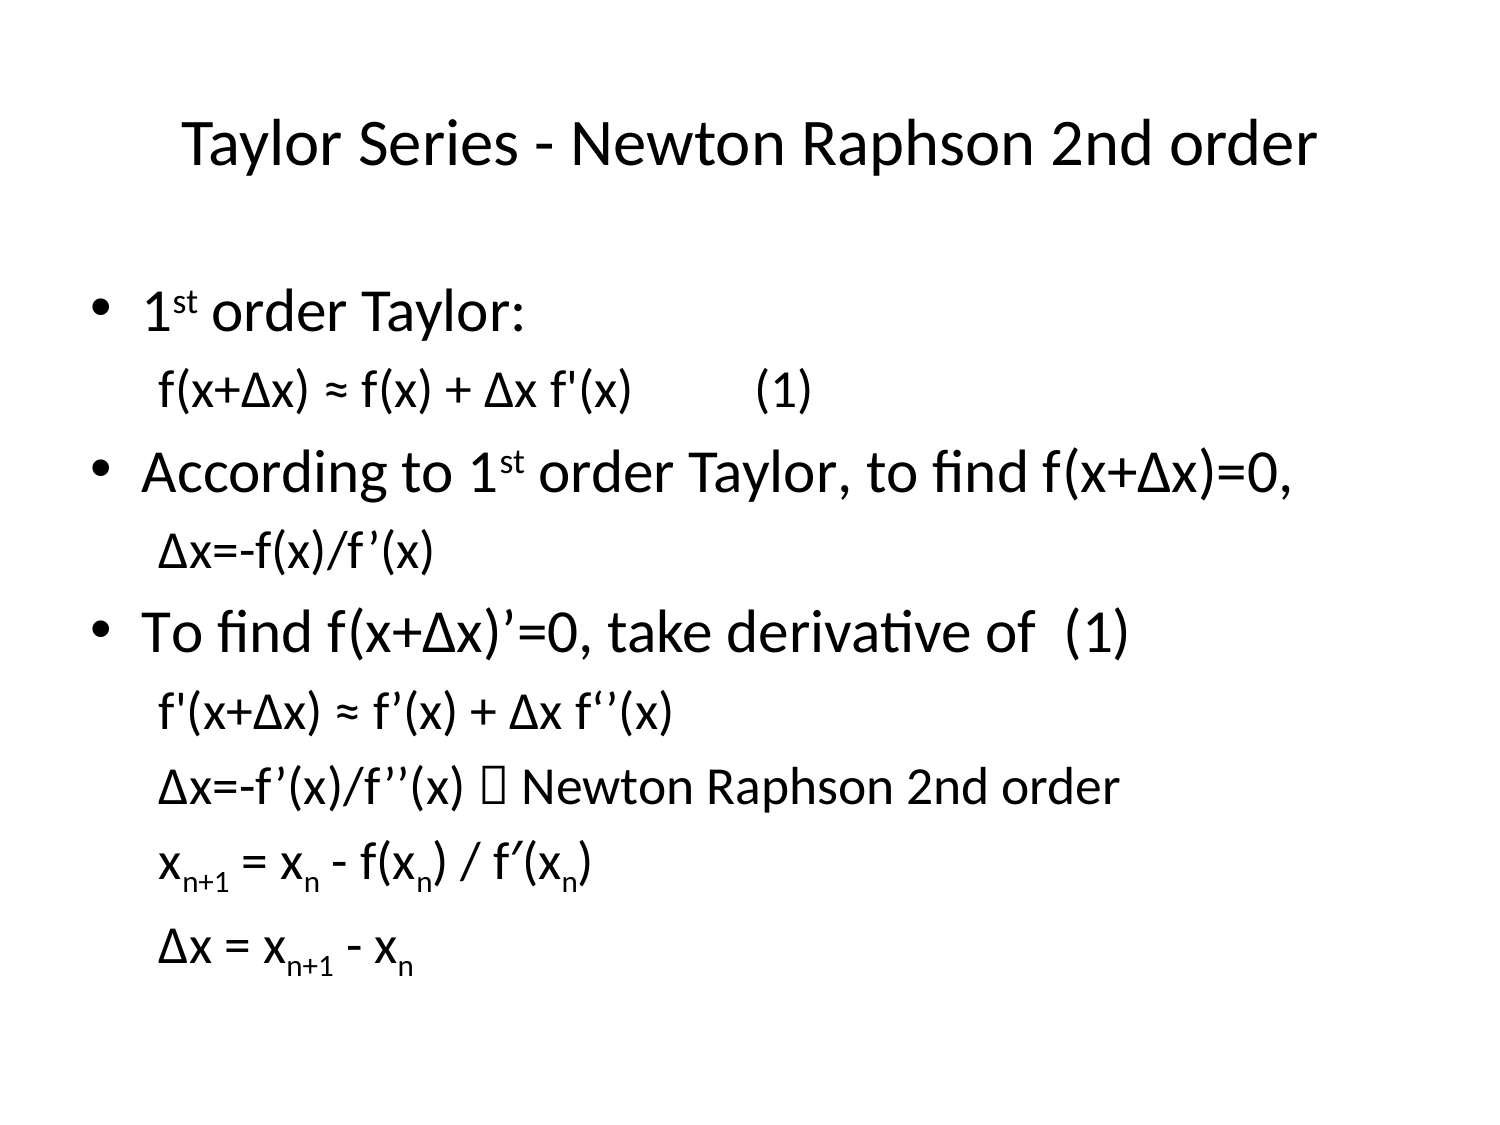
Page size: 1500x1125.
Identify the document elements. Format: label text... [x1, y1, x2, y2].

title Taylor Series - Newton Raphson 2nd order [75, 45, 1425, 233]
list 1st order Taylor: f(x+Δx) ≈ f(x) + Δx f'(x) (1) According to 1st order Taylor, to find f(x+Δx)=0, Δx=-f(x)/f’(x) To find f(x+Δx)’=0, take derivative of (1) f'(x+Δx) ≈ f’(x) + Δx f‘’(x) Δx=-f’(x)/f’’(x)  Newton Raphson 2nd order xn+1 = xn - f(xn) / f′(xn) Δx = xn+1 - xn [75, 262, 1425, 1005]
